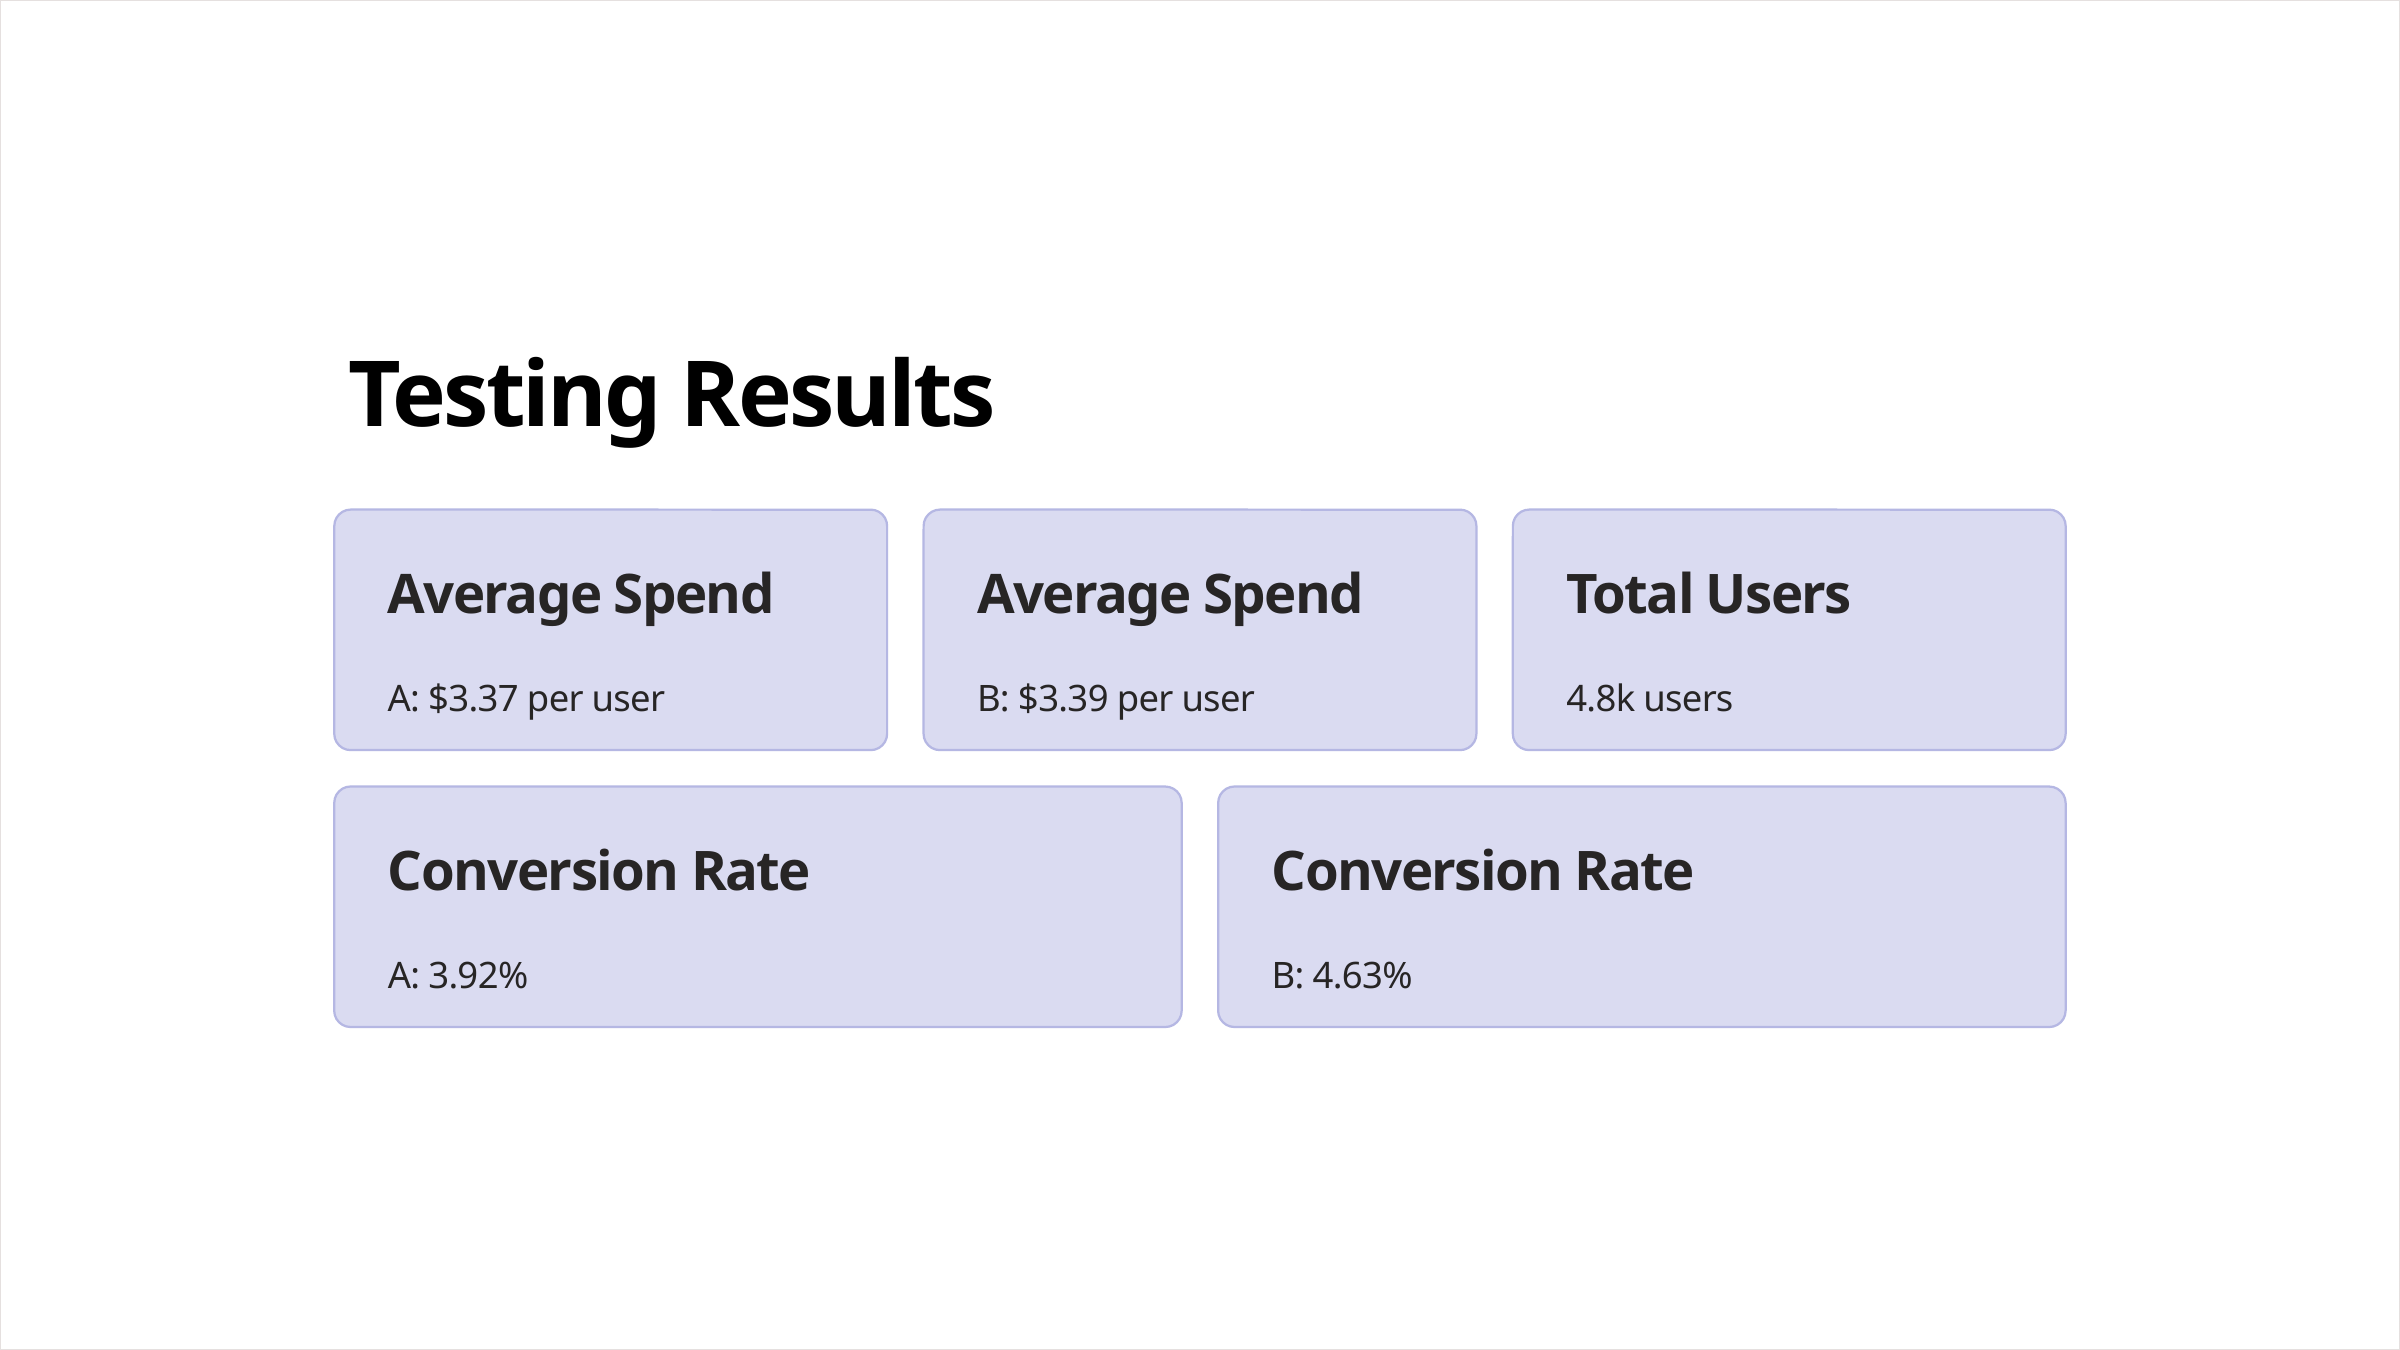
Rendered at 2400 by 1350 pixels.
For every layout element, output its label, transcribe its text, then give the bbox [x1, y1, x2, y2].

text_box Testing Results [334, 322, 1064, 437]
text_box B: 4.63% [1256, 930, 2027, 989]
text_box Conversion Rate [372, 825, 811, 894]
text_box [334, 786, 1182, 1028]
text_box Average Spend [372, 548, 811, 617]
text_box B: $3.39 per user [962, 653, 1438, 712]
text_box [1512, 509, 2066, 751]
text_box Average Spend [962, 548, 1400, 617]
text_box A: $3.37 per user [372, 653, 849, 712]
text_box A: 3.92% [373, 930, 1144, 989]
text_box Conversion Rate [1256, 825, 1695, 894]
text_box [0, 0, 2400, 1350]
text_box 4.8k users [1551, 653, 2027, 712]
text_box [334, 509, 888, 751]
text_box Total Users [1551, 548, 1989, 617]
text_box [923, 509, 1477, 751]
text_box [1218, 786, 2066, 1028]
